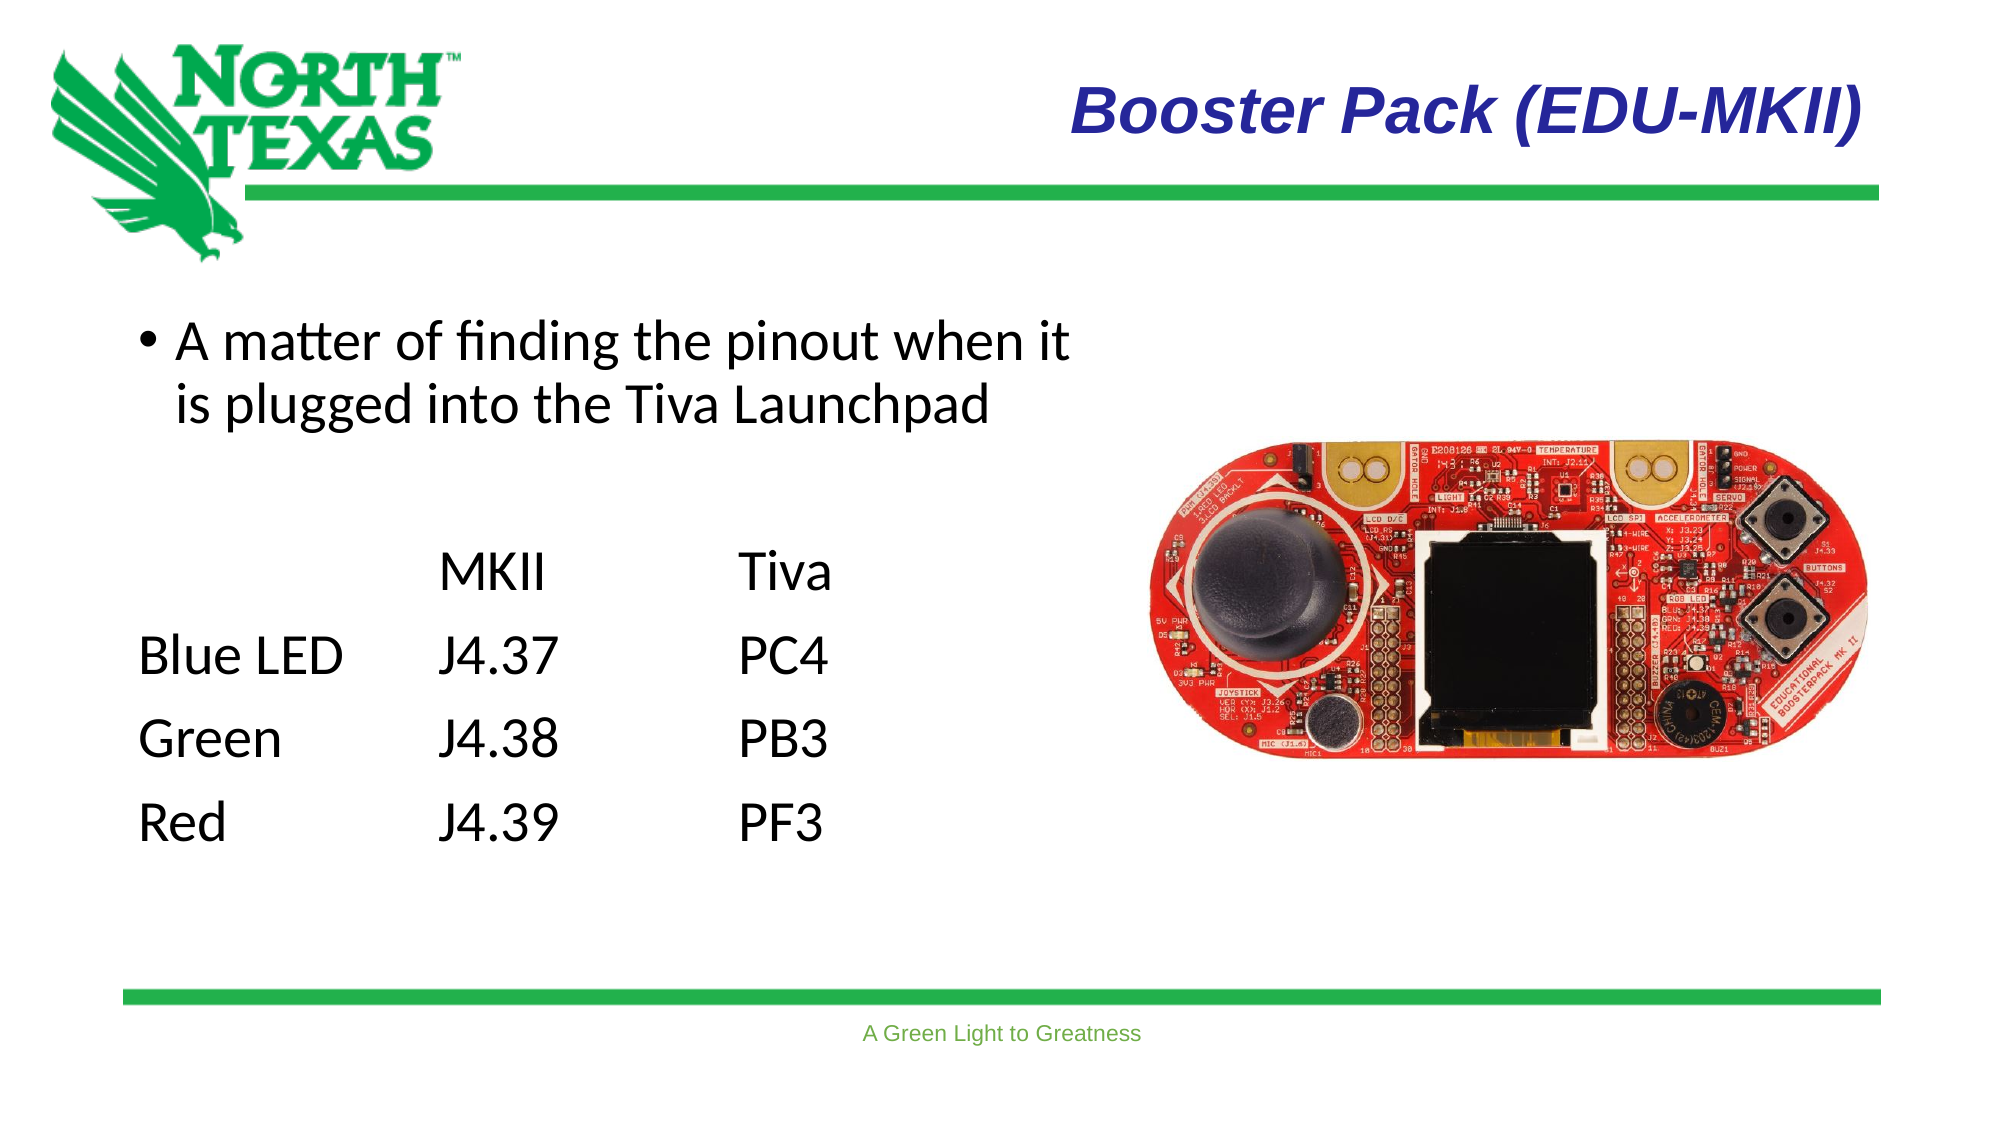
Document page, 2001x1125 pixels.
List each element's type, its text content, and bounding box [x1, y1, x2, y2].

picture [51, 44, 1879, 264]
text_box A Green Light to Greatness [2, 1014, 2000, 1054]
picture [123, 958, 1881, 1045]
picture [1147, 436, 1871, 763]
text_box Booster Pack (EDU-MKII) [483, 59, 1879, 154]
text_box A matter of finding the pinout when it is plugged into the Tiva Launchpad MKII Tiva Blue LED J4.37 PC4 Green J4.38 PB3 Red J4.39 PF3 [123, 241, 1121, 958]
